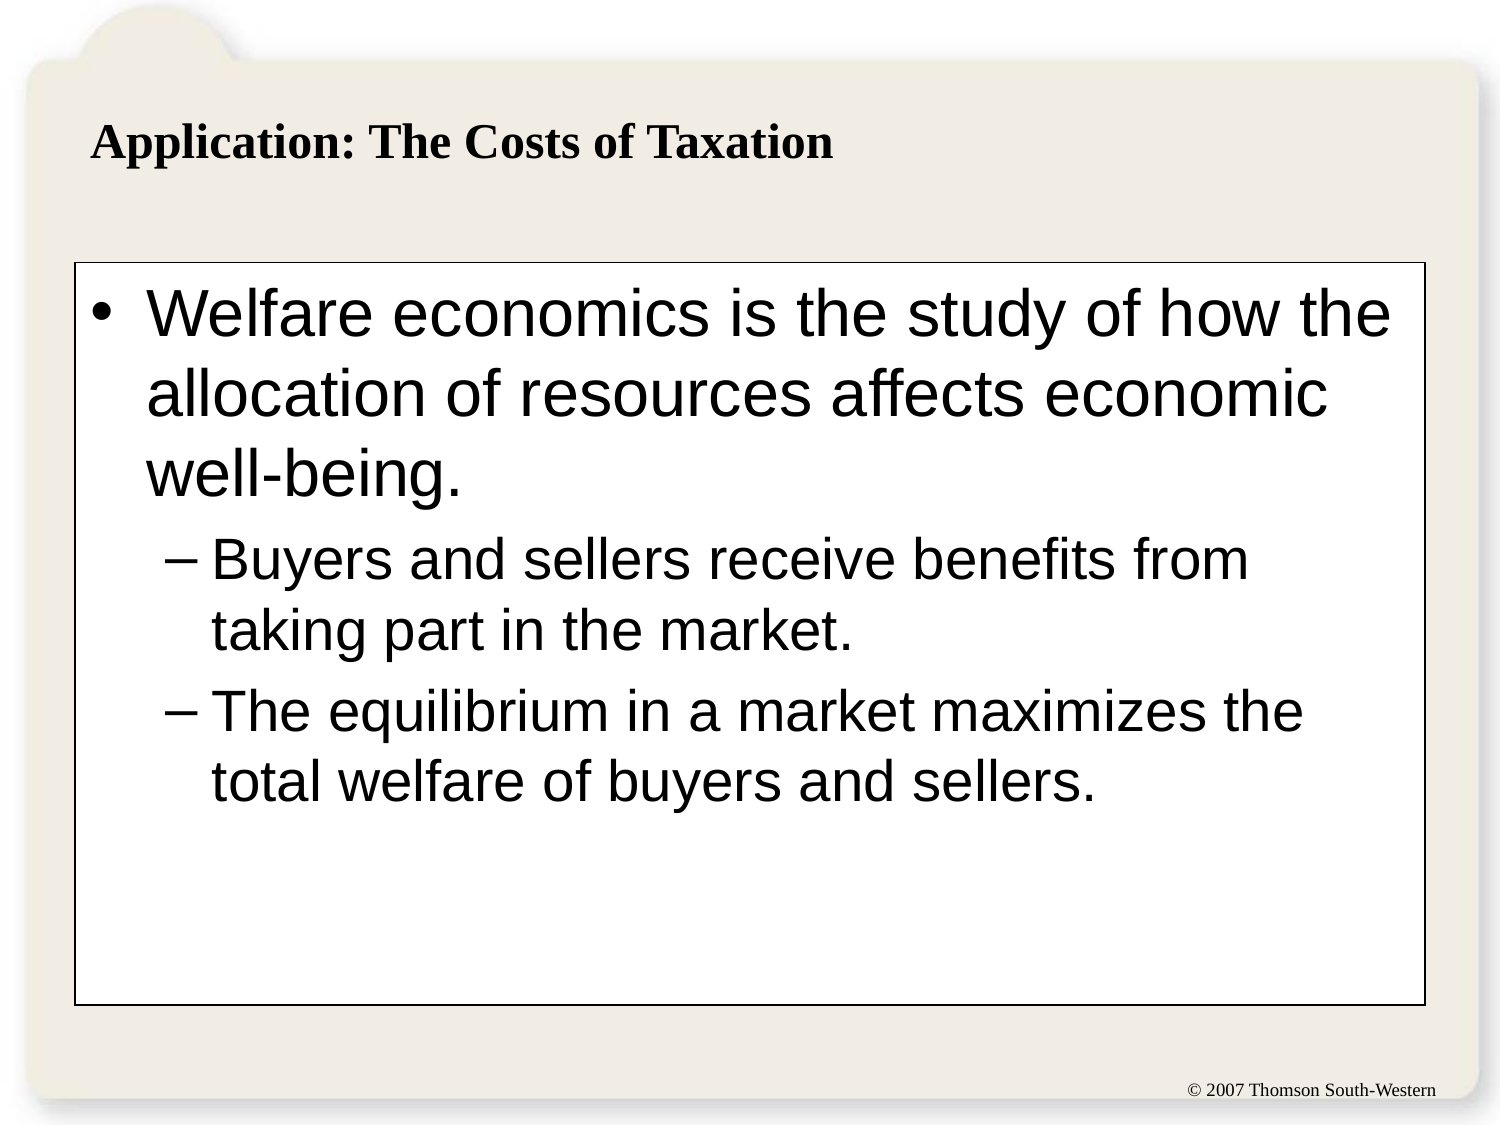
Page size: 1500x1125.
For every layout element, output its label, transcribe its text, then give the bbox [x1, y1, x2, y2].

list Welfare economics is the study of how the allocation of resources affects economic well-being. Buyers and sellers receive benefits from taking part in the market. The equilibrium in a market maximizes the total welfare of buyers and sellers. [75, 262, 1425, 1005]
title Application: The Costs of Taxation [75, 45, 1425, 233]
picture [0, 0, 1500, 1125]
